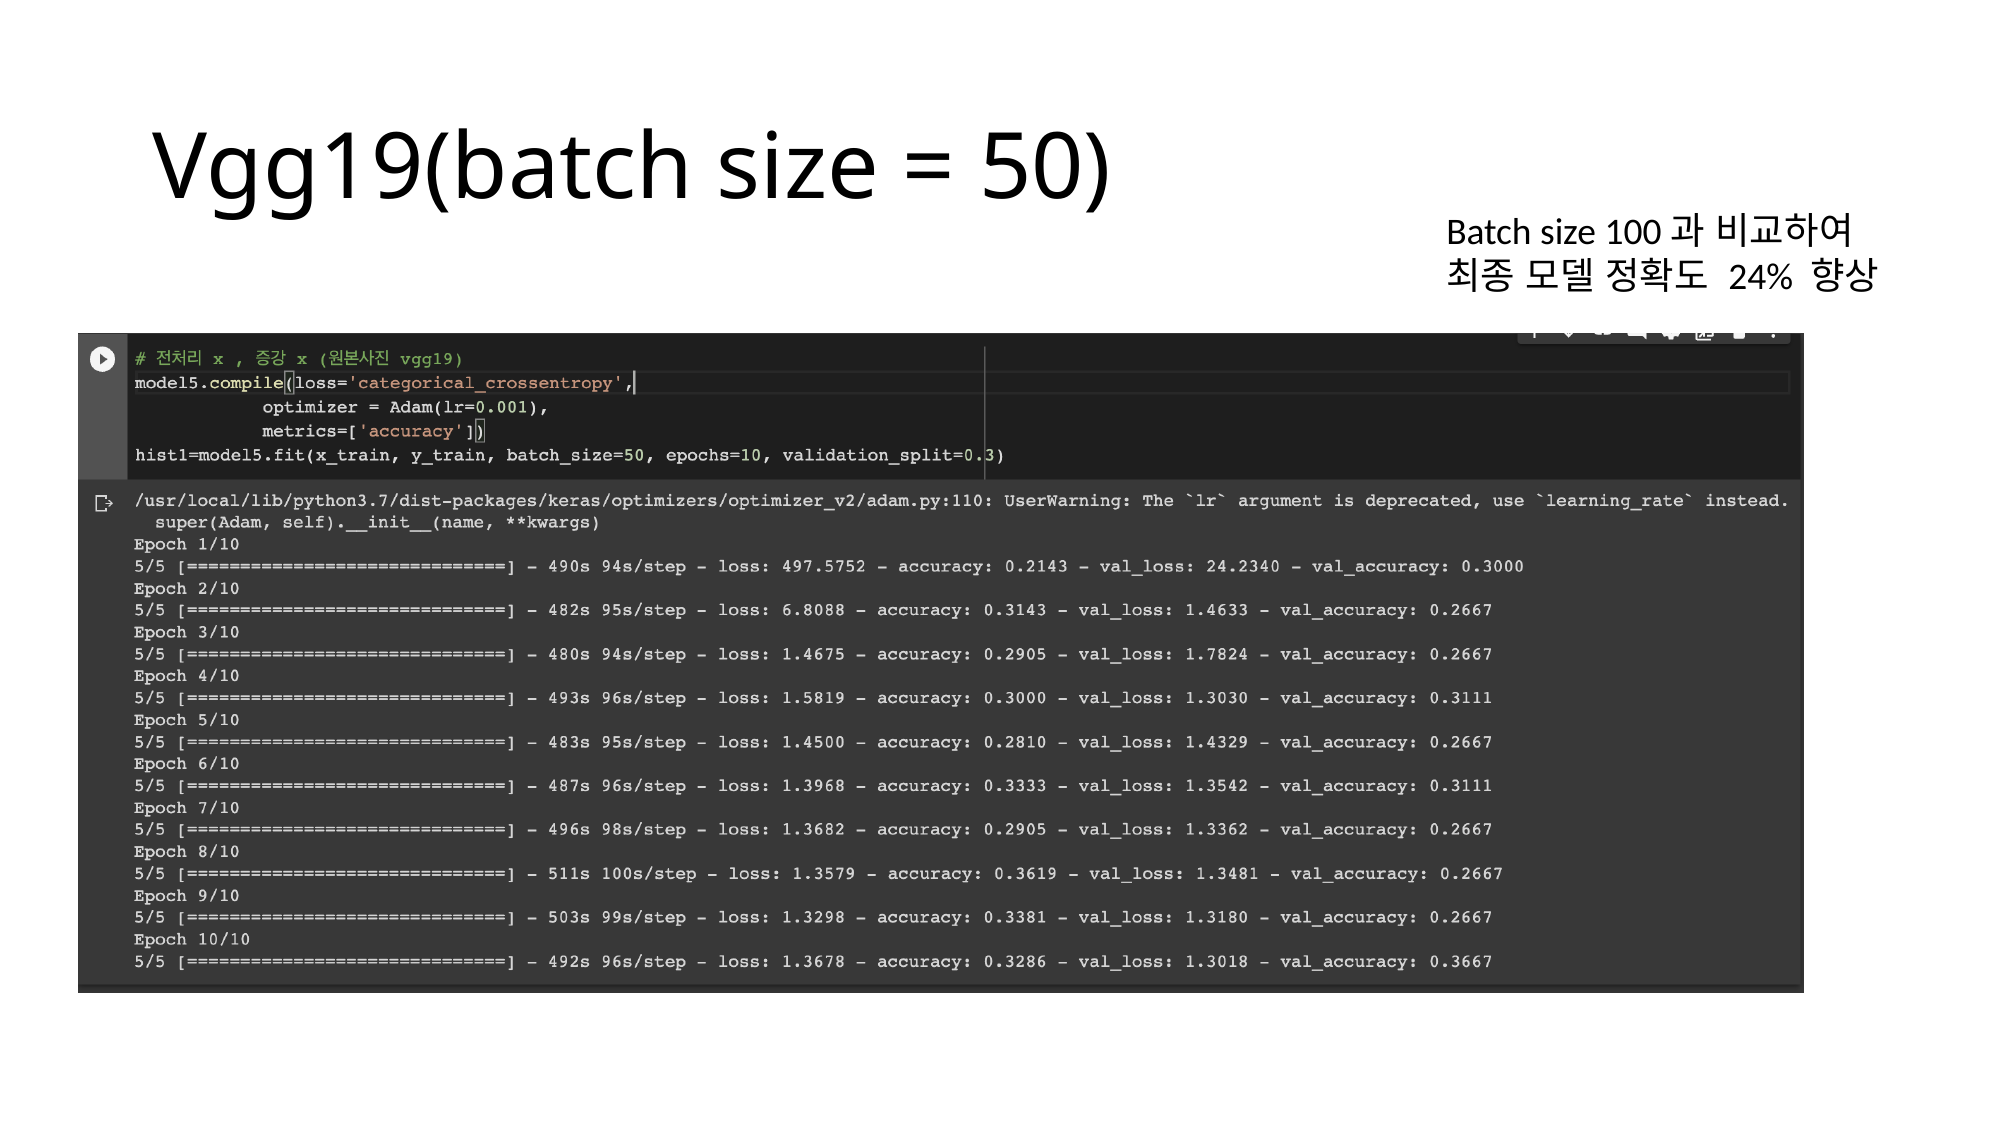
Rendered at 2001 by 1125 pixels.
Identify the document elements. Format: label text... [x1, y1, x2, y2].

title Vgg19(batch size = 50) [137, 59, 1863, 278]
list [78, 333, 1804, 993]
text_box Batch size 100과 비교하여 최종 모델 정확도 24% 향상 [1431, 199, 1895, 305]
